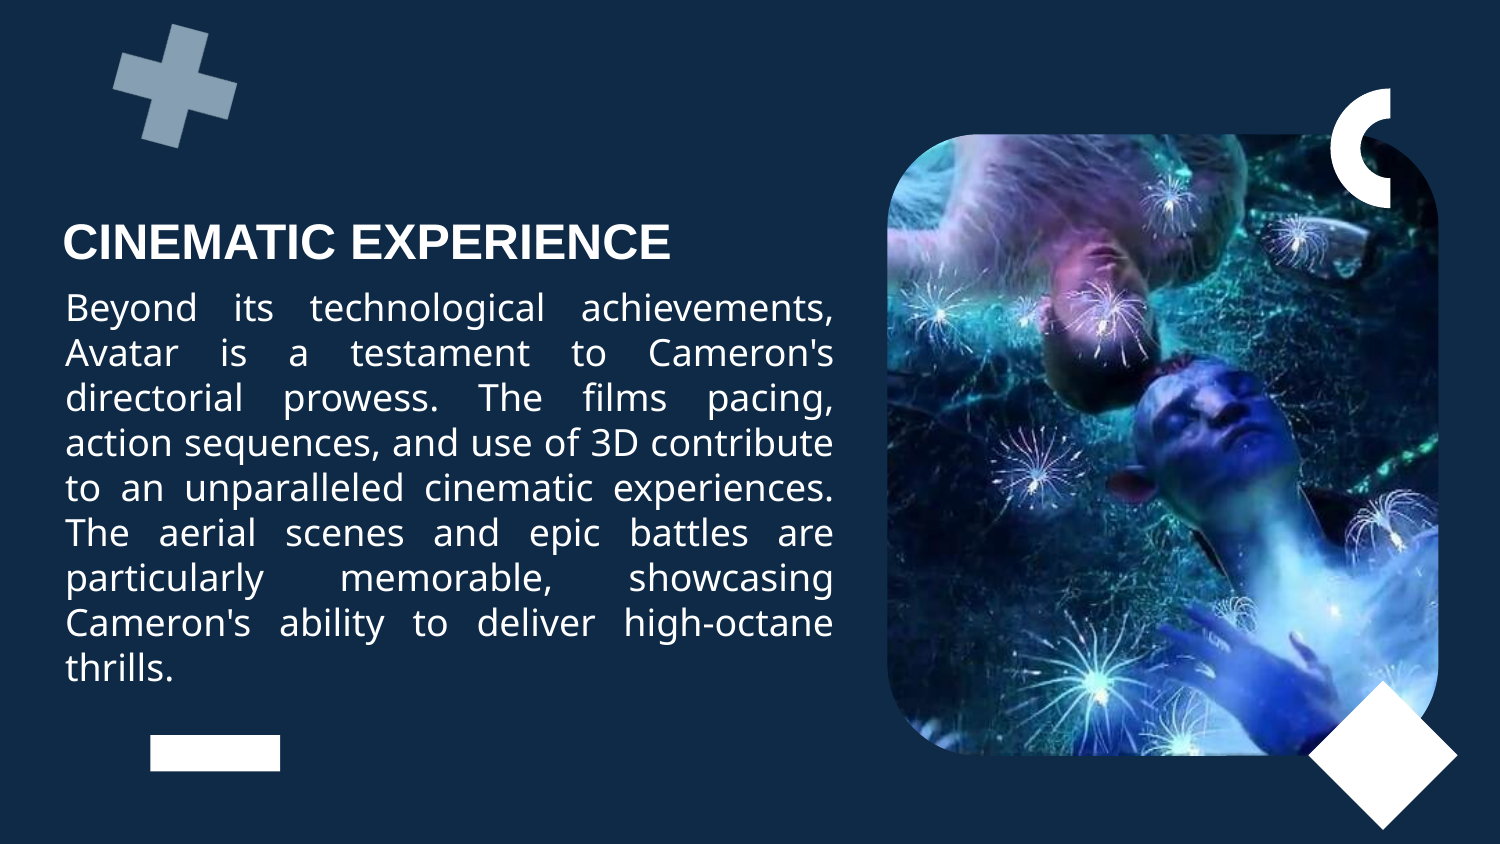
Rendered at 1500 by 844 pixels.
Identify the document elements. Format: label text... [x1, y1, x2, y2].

text_box [150, 735, 281, 772]
subtitle Beyond its technological achievements, Avatar is a testament to Cameron's directorial prowess. The films pacing, action sequences, and use of 3D contribute to an unparalleled cinematic experiences. The aerial scenes and epic battles are particularly memorable, showcasing Cameron's ability to deliver high-octane thrills. [50, 269, 850, 681]
picture [112, 23, 238, 149]
text_box [1317, 740, 1458, 830]
text_box [1332, 88, 1391, 132]
title CINEMATIC EXPERIENCE [47, 131, 888, 285]
picture [887, 134, 1439, 756]
